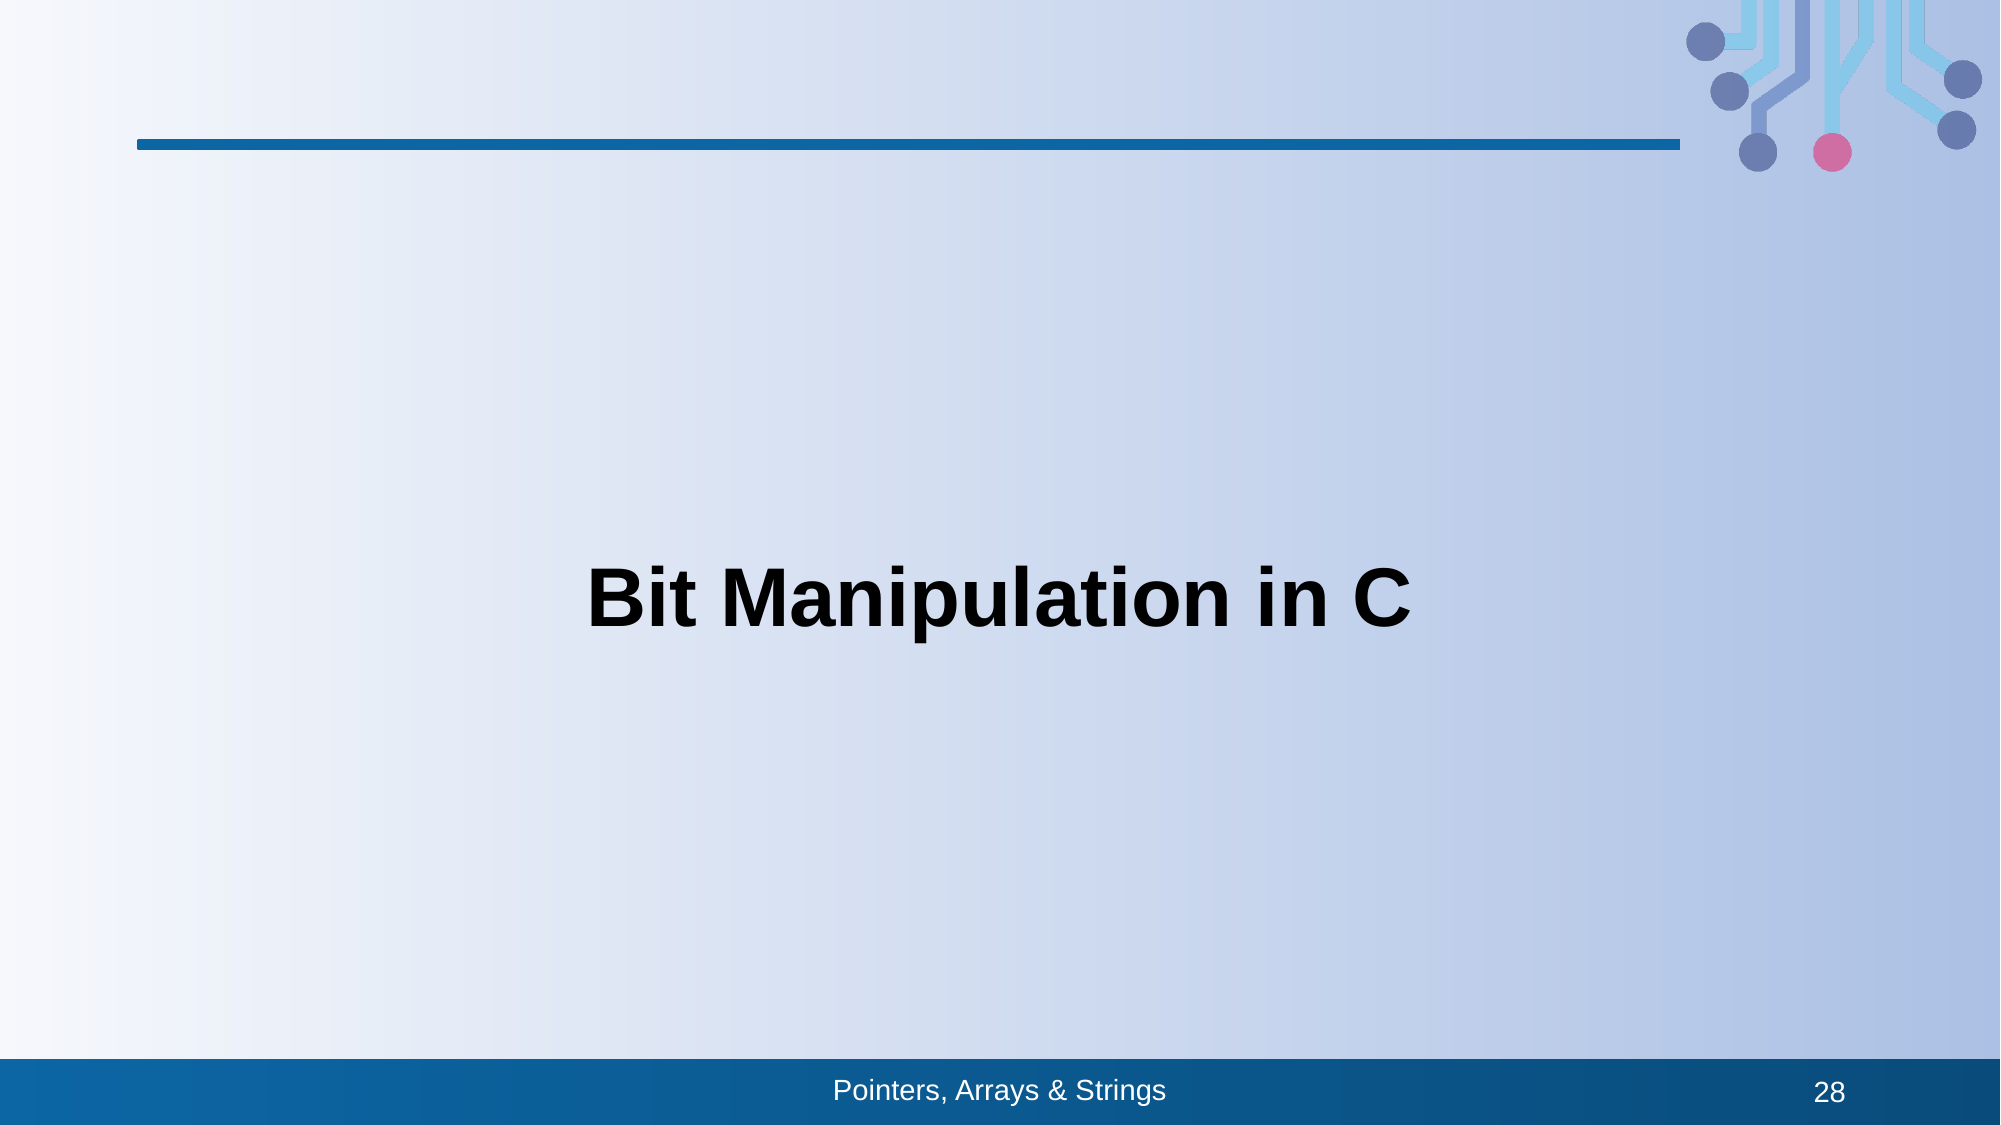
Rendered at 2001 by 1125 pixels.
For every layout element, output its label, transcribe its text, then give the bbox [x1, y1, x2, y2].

list Bit Manipulation in C [137, 176, 1863, 1023]
picture [1663, 0, 2000, 204]
slide_number 28 [1411, 1060, 1861, 1121]
footer Pointers, Arrays & Strings [662, 1059, 1338, 1119]
